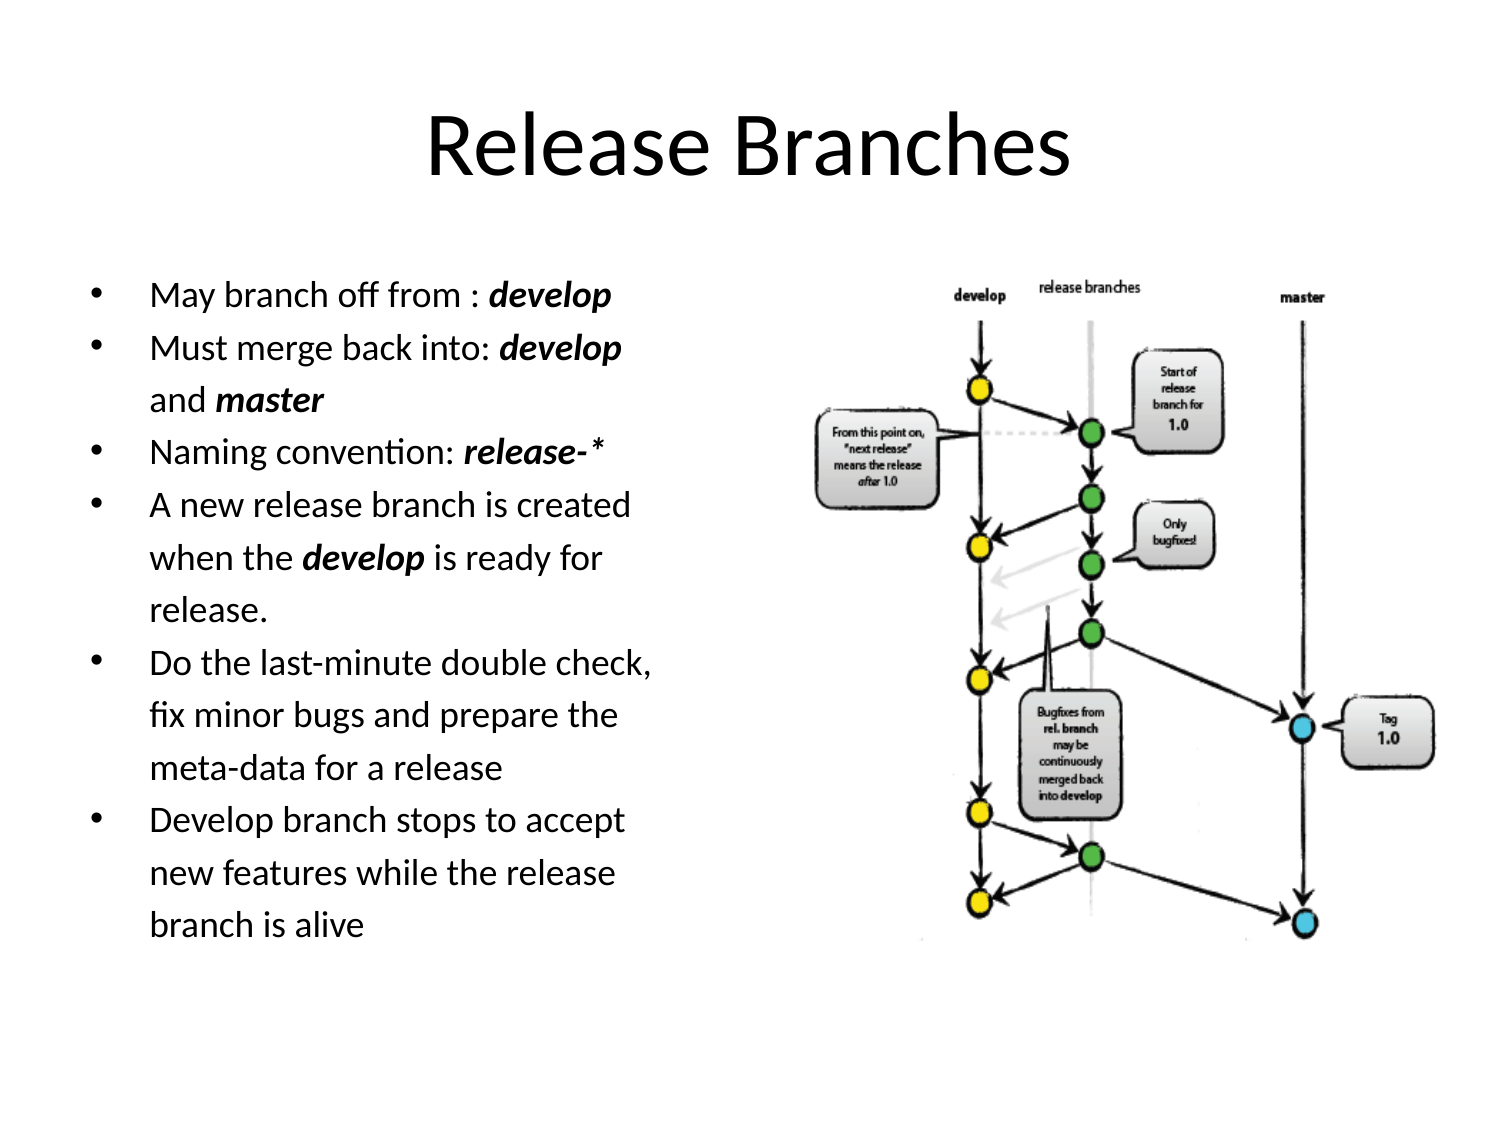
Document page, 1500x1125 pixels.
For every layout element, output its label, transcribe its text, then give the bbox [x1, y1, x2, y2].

list May branch off from : develop Must merge back into: develop and master Naming convention: release-* A new release branch is created when the develop is ready for release. Do the last-minute double check, fix minor bugs and prepare the meta-data for a release Develop branch stops to accept new features while the release branch is alive [74, 262, 916, 1006]
title Release Branches [74, 44, 1426, 233]
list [808, 262, 1449, 941]
